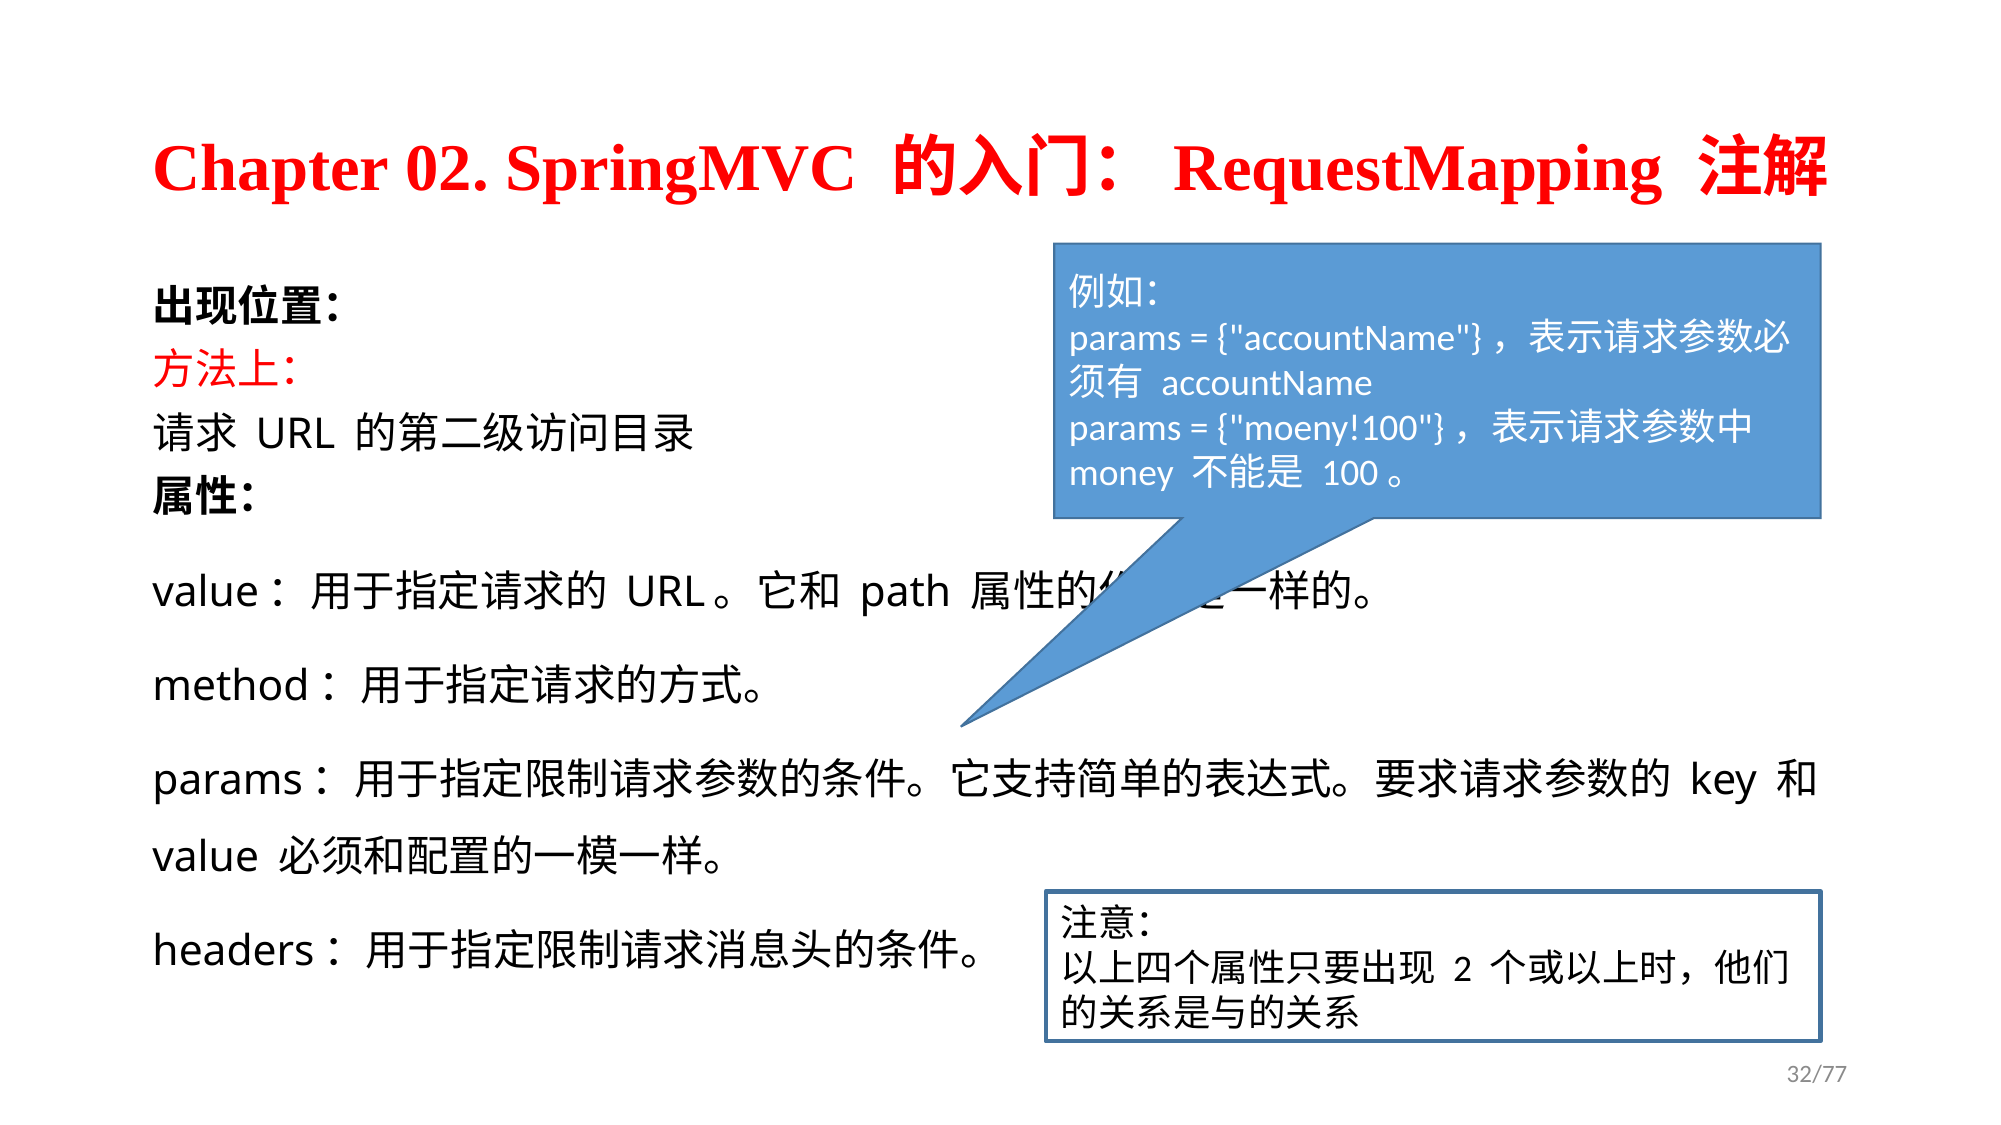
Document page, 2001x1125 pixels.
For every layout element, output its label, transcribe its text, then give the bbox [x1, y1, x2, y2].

list 出现位置： 方法上： 请求 URL 的第二级访问目录 属性： value：用于指定请求的 URL。它和 path 属性的作用是一样的。 method：用于指定请求的方式。 params：用于指定限制请求参数的条件。它支持简单的表达式。要求请求参数的 key 和 value 必须和配置的一模一样。 headers：用于指定限制请求消息头的条件。 [137, 277, 1863, 984]
text_box 注意： 以上四个属性只要出现 2 个或以上时，他们的关系是与的关系 [1045, 891, 1821, 1042]
text_box 例如： params = {"accountName"}，表示请求参数必须有 accountName params = {"moeny!100"}，表示请求参数中 money 不能是 100。 [960, 242, 1822, 728]
slide_number [1412, 1042, 1863, 1103]
title Chapter 02. SpringMVC 的入门：RequestMapping 注解 [137, 59, 1863, 277]
